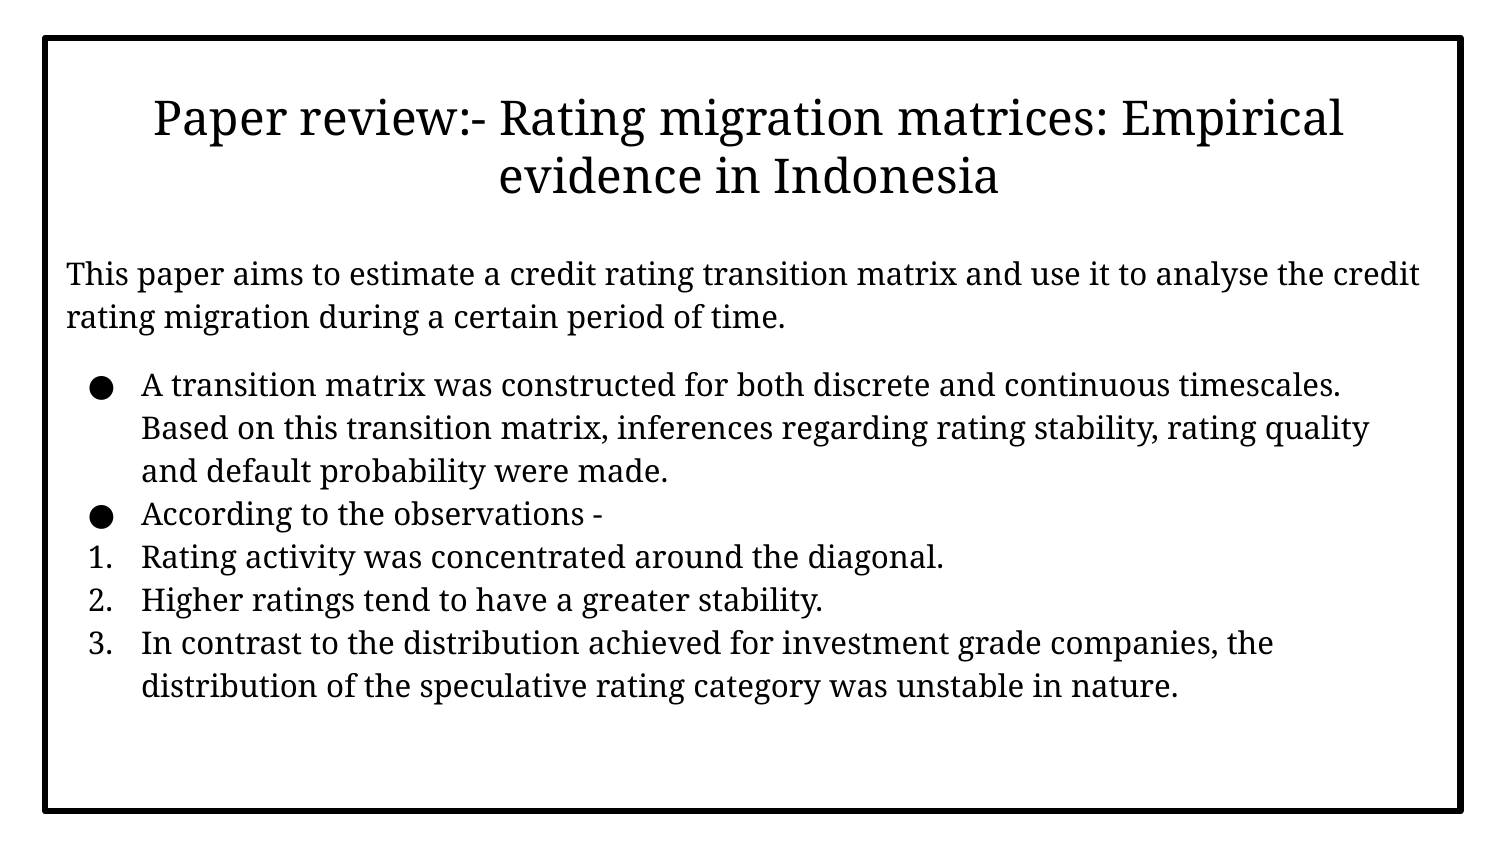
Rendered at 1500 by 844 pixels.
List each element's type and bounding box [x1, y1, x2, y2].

text_box [45, 37, 1461, 812]
